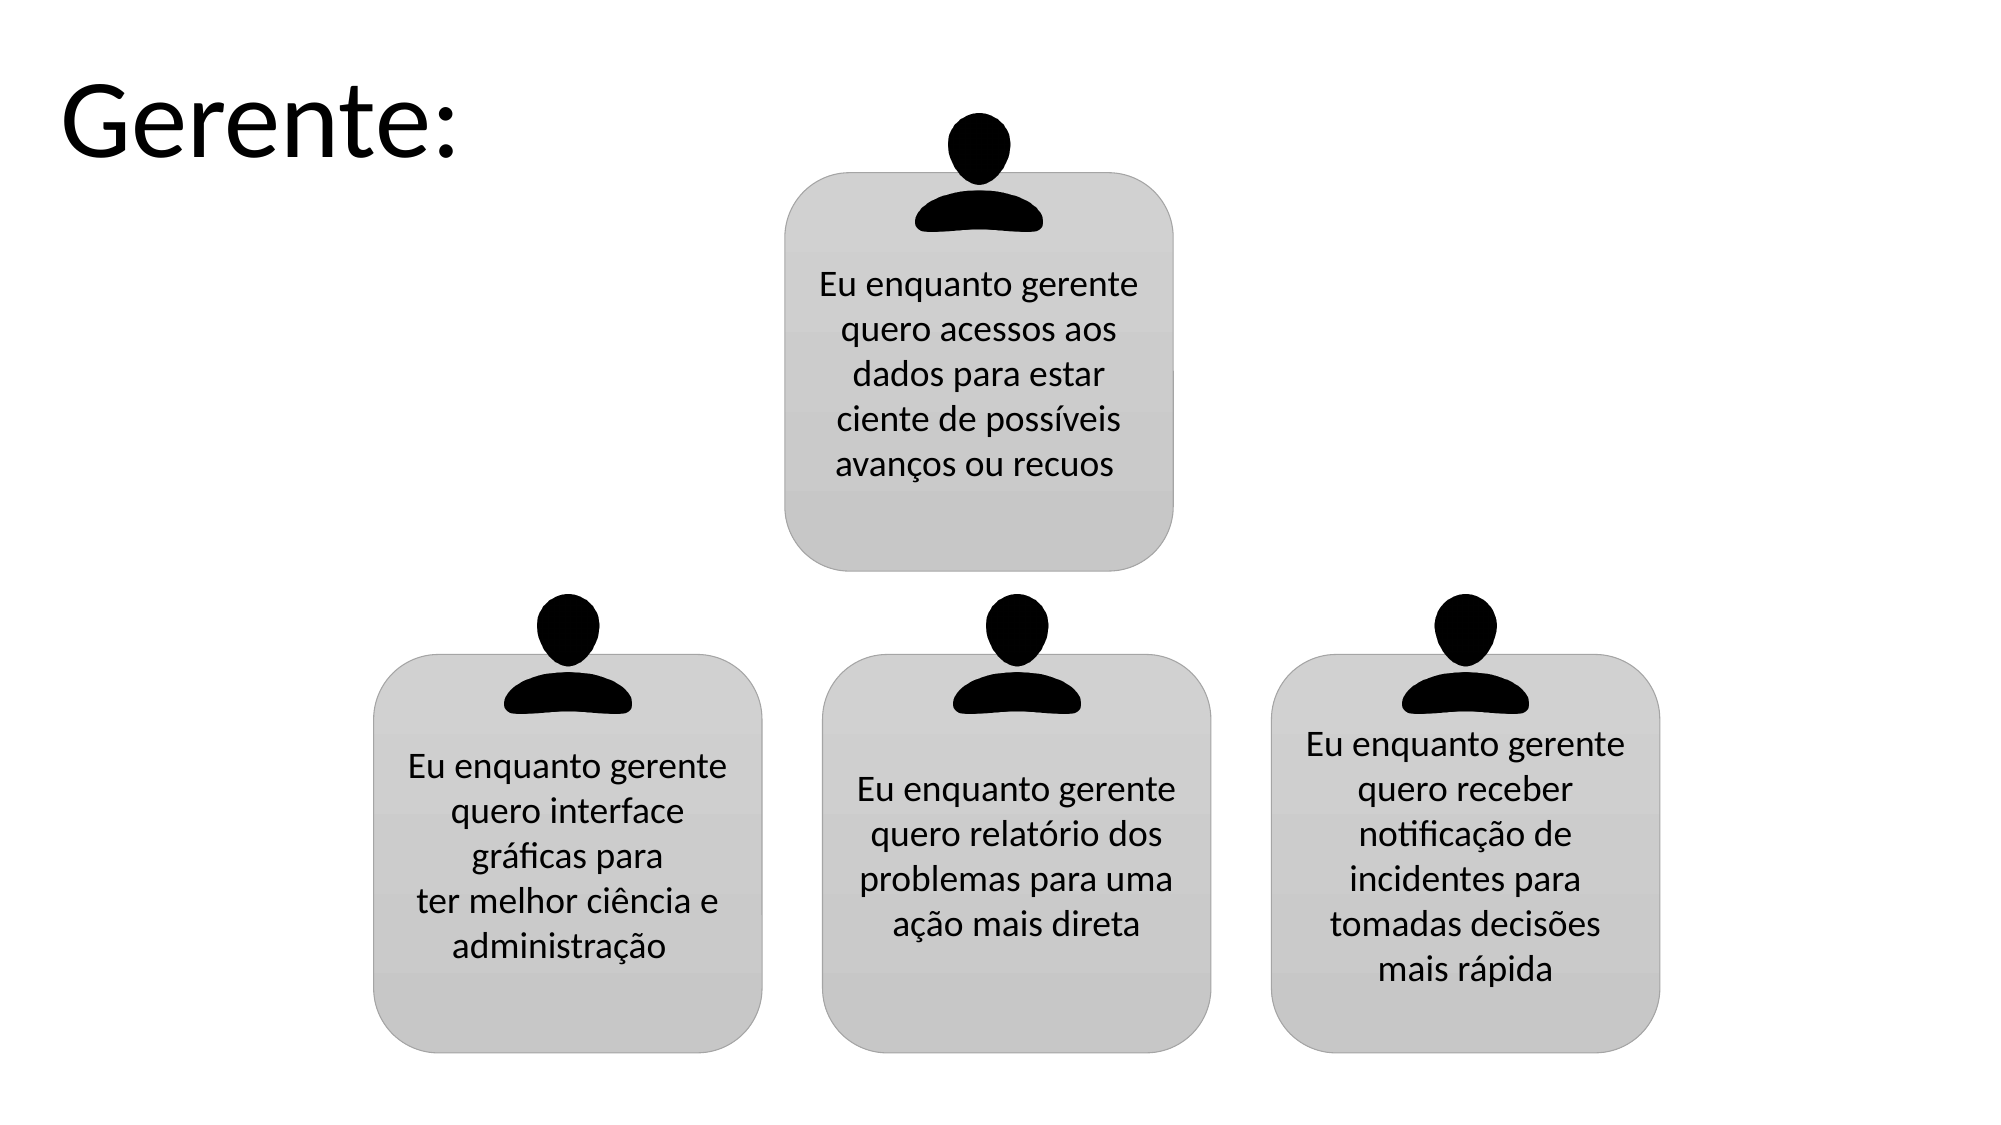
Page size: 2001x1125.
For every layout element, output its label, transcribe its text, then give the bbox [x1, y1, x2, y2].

text_box Gerente: [45, 37, 568, 188]
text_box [373, 595, 763, 1053]
picture [953, 594, 1081, 714]
text_box Eu enquanto gerente quero relatório dos problemas para uma ação mais direta [821, 653, 1212, 1054]
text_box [784, 113, 1174, 572]
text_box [1271, 595, 1660, 1053]
